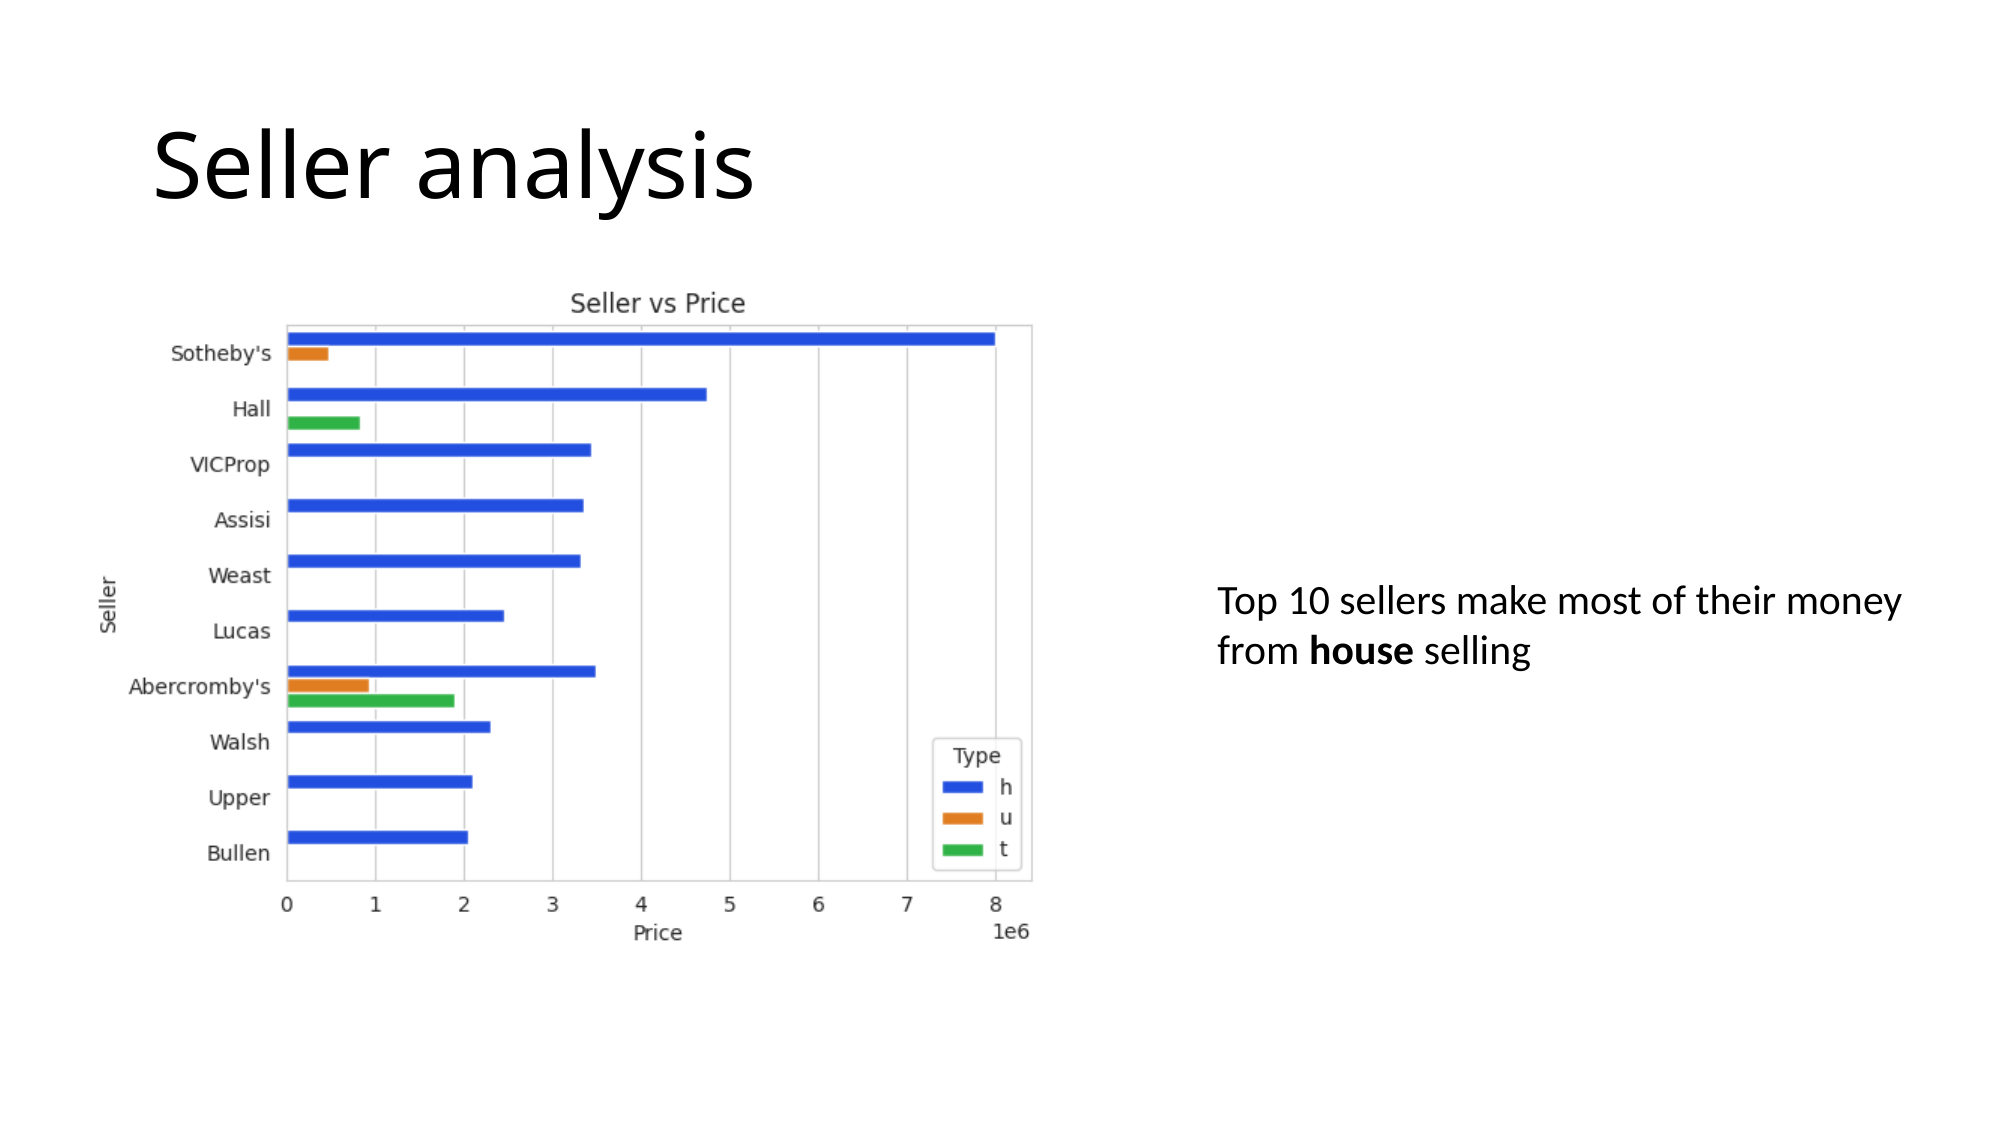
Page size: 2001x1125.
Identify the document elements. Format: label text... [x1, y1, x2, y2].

text_box [1444, 239, 1963, 869]
picture [84, 277, 1045, 960]
title Seller analysis [137, 59, 1863, 278]
text_box Top 10 sellers make most of their money from house selling [1202, 565, 1919, 681]
